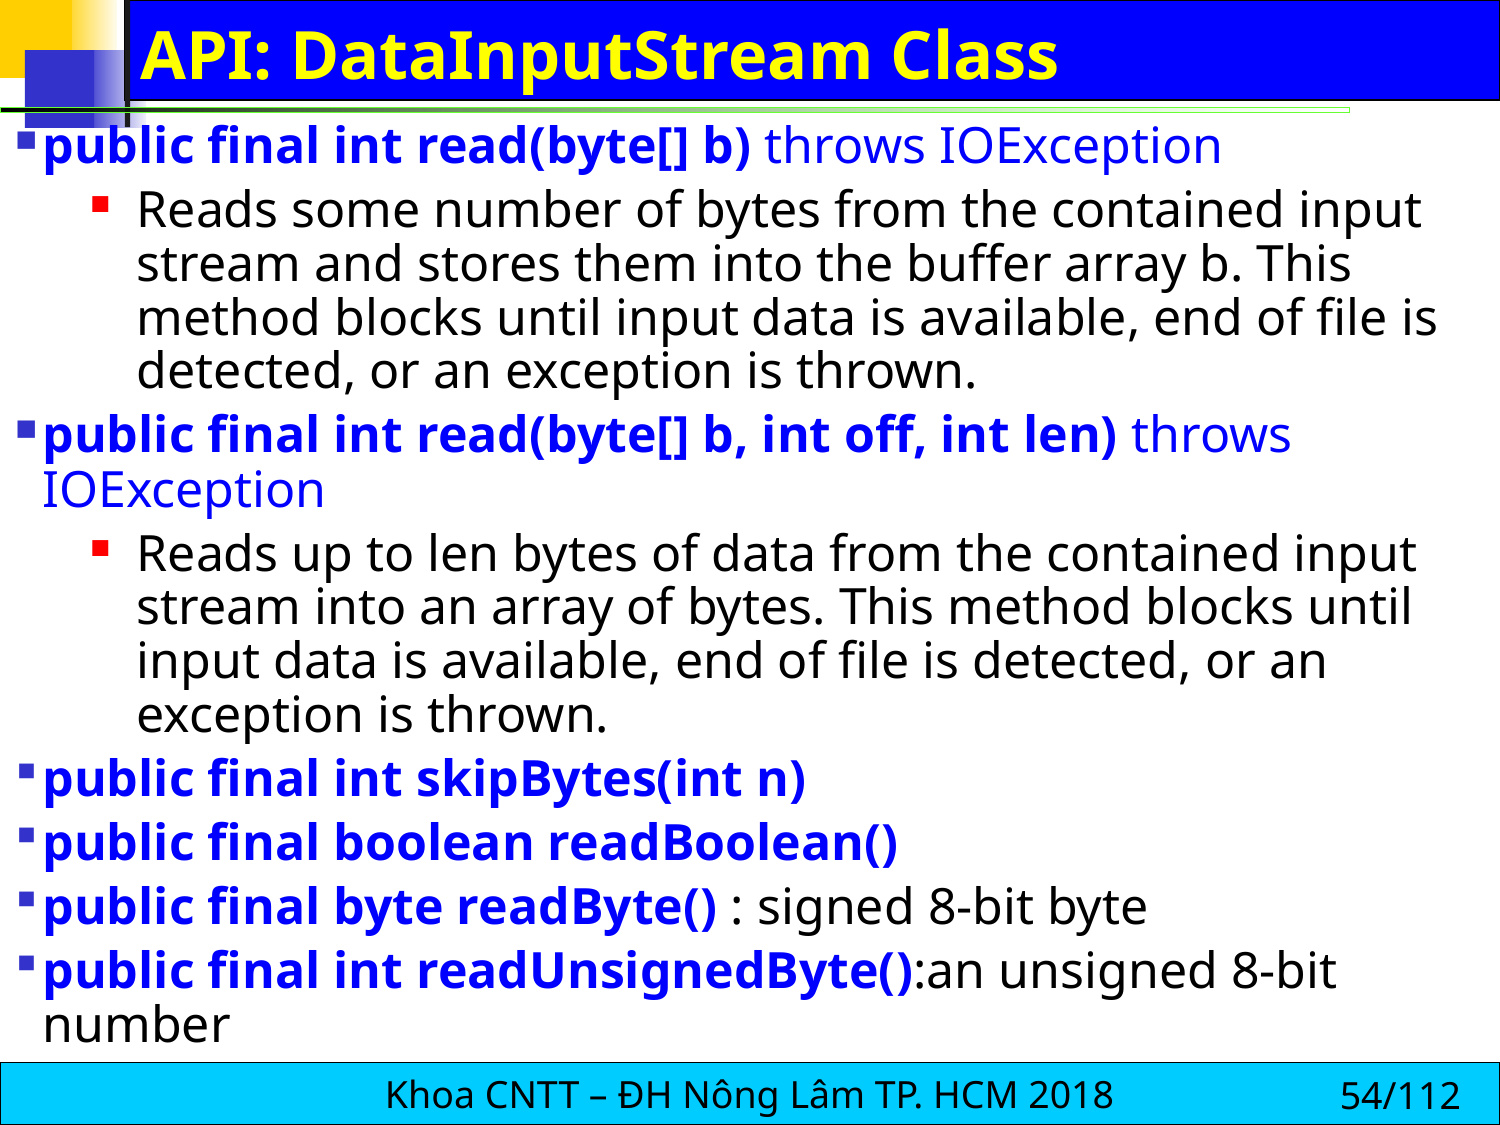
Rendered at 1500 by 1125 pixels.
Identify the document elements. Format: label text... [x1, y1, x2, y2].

list public final int read(byte[] b) throws IOException Reads some number of bytes from the contained input stream and stores them into the buffer array b. This method blocks until input data is available, end of file is detected, or an exception is thrown. public final int read(byte[] b, int off, int len) throws IOException Reads up to len bytes of data from the contained input stream into an array of bytes. This method blocks until input data is available, end of file is detected, or an exception is thrown. public final int skipBytes(int n) public final boolean readBoolean() public final byte readByte() : signed 8-bit byte public final int readUnsignedByte():an unsigned 8-bit number [0, 112, 1500, 1050]
title API: DataInputStream Class [124, 12, 1467, 101]
